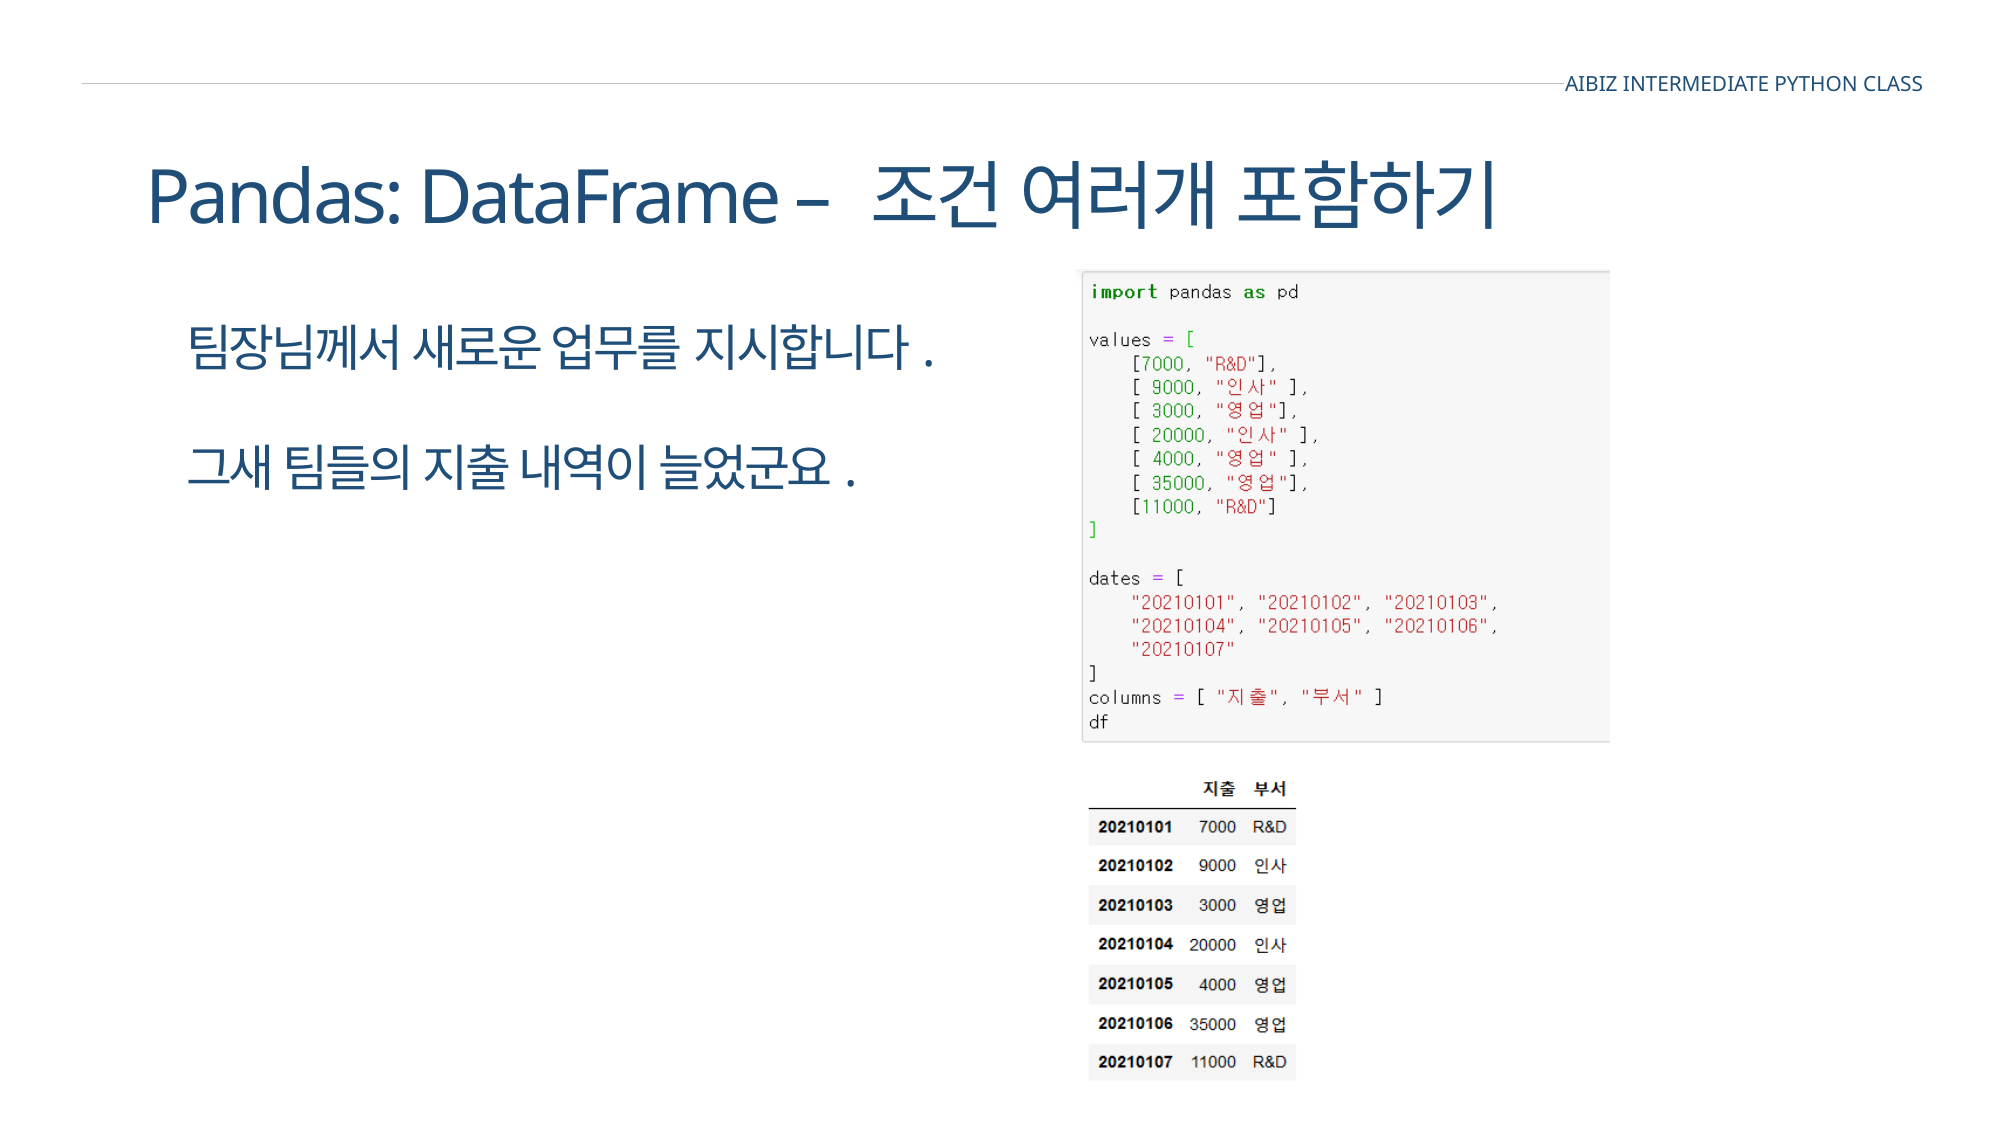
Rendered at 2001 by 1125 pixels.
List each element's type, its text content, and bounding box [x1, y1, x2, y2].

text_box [81, 63, 1939, 104]
text_box 팀장님께서 새로운 업무를 지시합니다. 그새 팀들의 지출 내역이 늘었군요. [171, 308, 1020, 504]
picture [1076, 269, 1610, 1091]
text_box Pandas: DataFrame – 조건 여러개 포함하기 [130, 141, 1517, 247]
